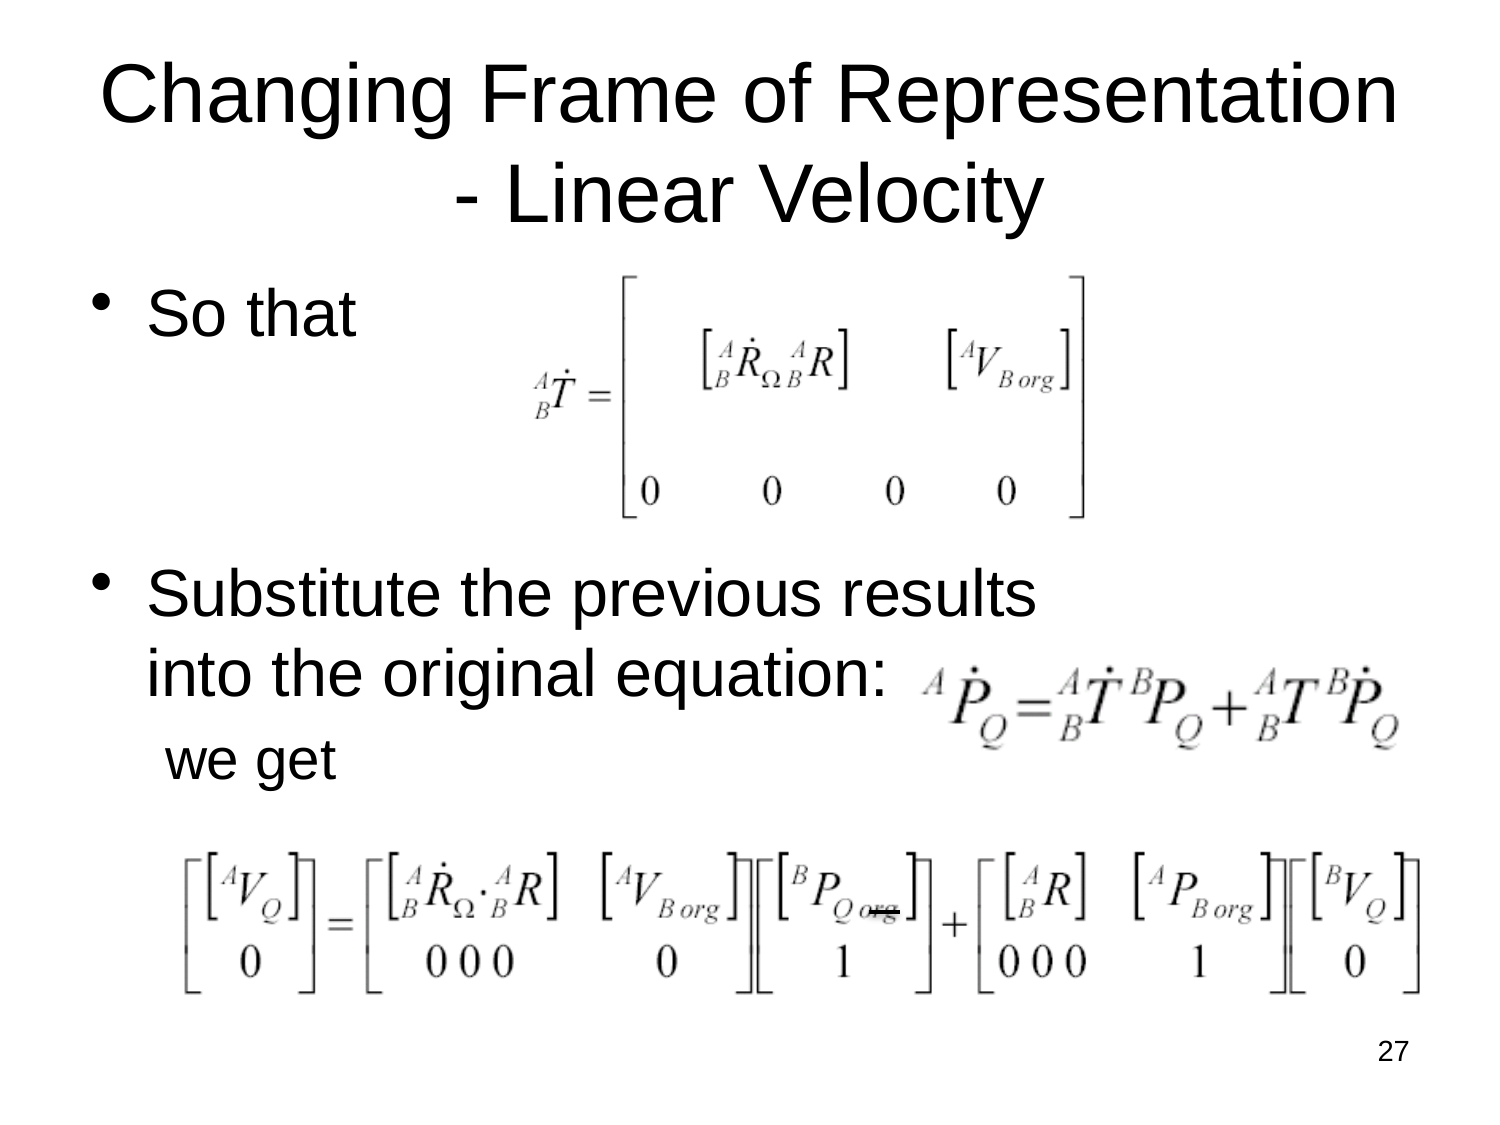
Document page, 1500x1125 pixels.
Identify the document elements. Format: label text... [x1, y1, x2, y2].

picture [899, 637, 1451, 775]
list So that Substitute the previous results into the original equation: we get [74, 262, 1063, 1006]
slide_number 27 [1074, 1035, 1426, 1103]
title Changing Frame of Representation - Linear Velocity [74, 44, 1426, 233]
picture [474, 250, 1163, 548]
picture [149, 817, 1451, 1027]
